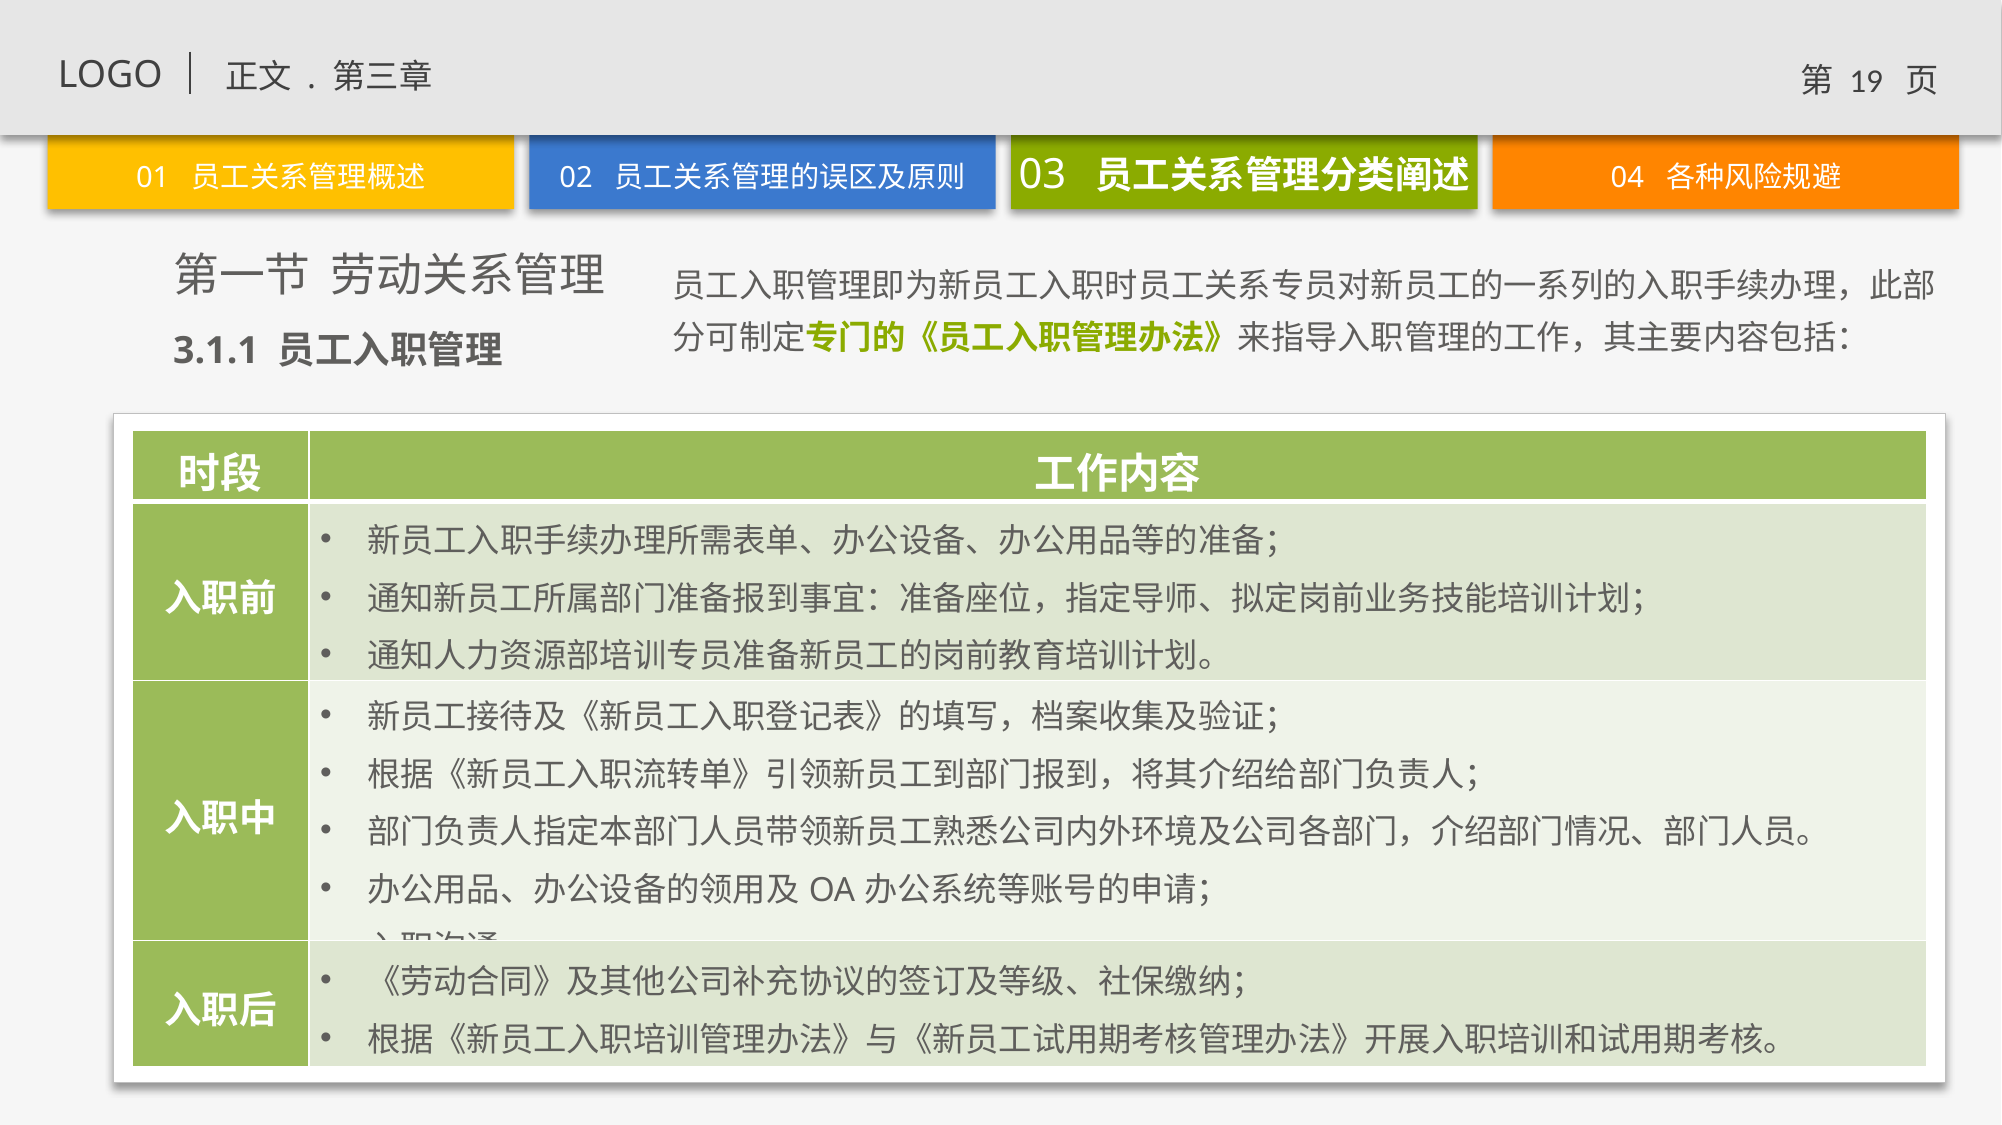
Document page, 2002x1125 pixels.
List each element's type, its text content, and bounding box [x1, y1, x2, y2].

table_header 工作内容 [310, 431, 1926, 499]
text_box 员工入职管理即为新员工入职时员工关系专员对新员工的一系列的入职手续办理，此部分可制定专门的《员工入职管理办法》来指导入职管理的工作，其主要内容包括： [657, 244, 1958, 364]
text_box [113, 412, 1946, 1083]
table_header 时段 [133, 431, 308, 499]
table_cell 入职前 [133, 504, 308, 680]
text_box 3.1.1 员工入职管理 [158, 304, 1025, 379]
table_cell 《劳动合同》及其他公司补充协议的签订及等级、社保缴纳； 根据《新员工入职培训管理办法》与《新员工试用期考核管理办法》开展入职培训和试用期考核。 [310, 941, 1926, 1066]
table_cell 新员工接待及《新员工入职登记表》的填写，档案收集及验证； 根据《新员工入职流转单》引领新员工到部门报到，将其介绍给部门负责人； 部门负责人指定本部门人员带领新员工熟悉公司内外环境及公司各部门，介绍部门情况、部门人员。 办公用品、办公设备的领用及OA办公系统等账号的申请； 入职沟通。 [310, 681, 1926, 940]
table_cell 入职后 [133, 941, 308, 1066]
table_cell 入职中 [133, 681, 308, 940]
table_cell 新员工入职手续办理所需表单、办公设备、办公用品等的准备； 通知新员工所属部门准备报到事宜：准备座位，指定导师、拟定岗前业务技能培训计划； 通知人力资源部培训专员准备新员工的岗前教育培训计划。 [310, 504, 1926, 680]
